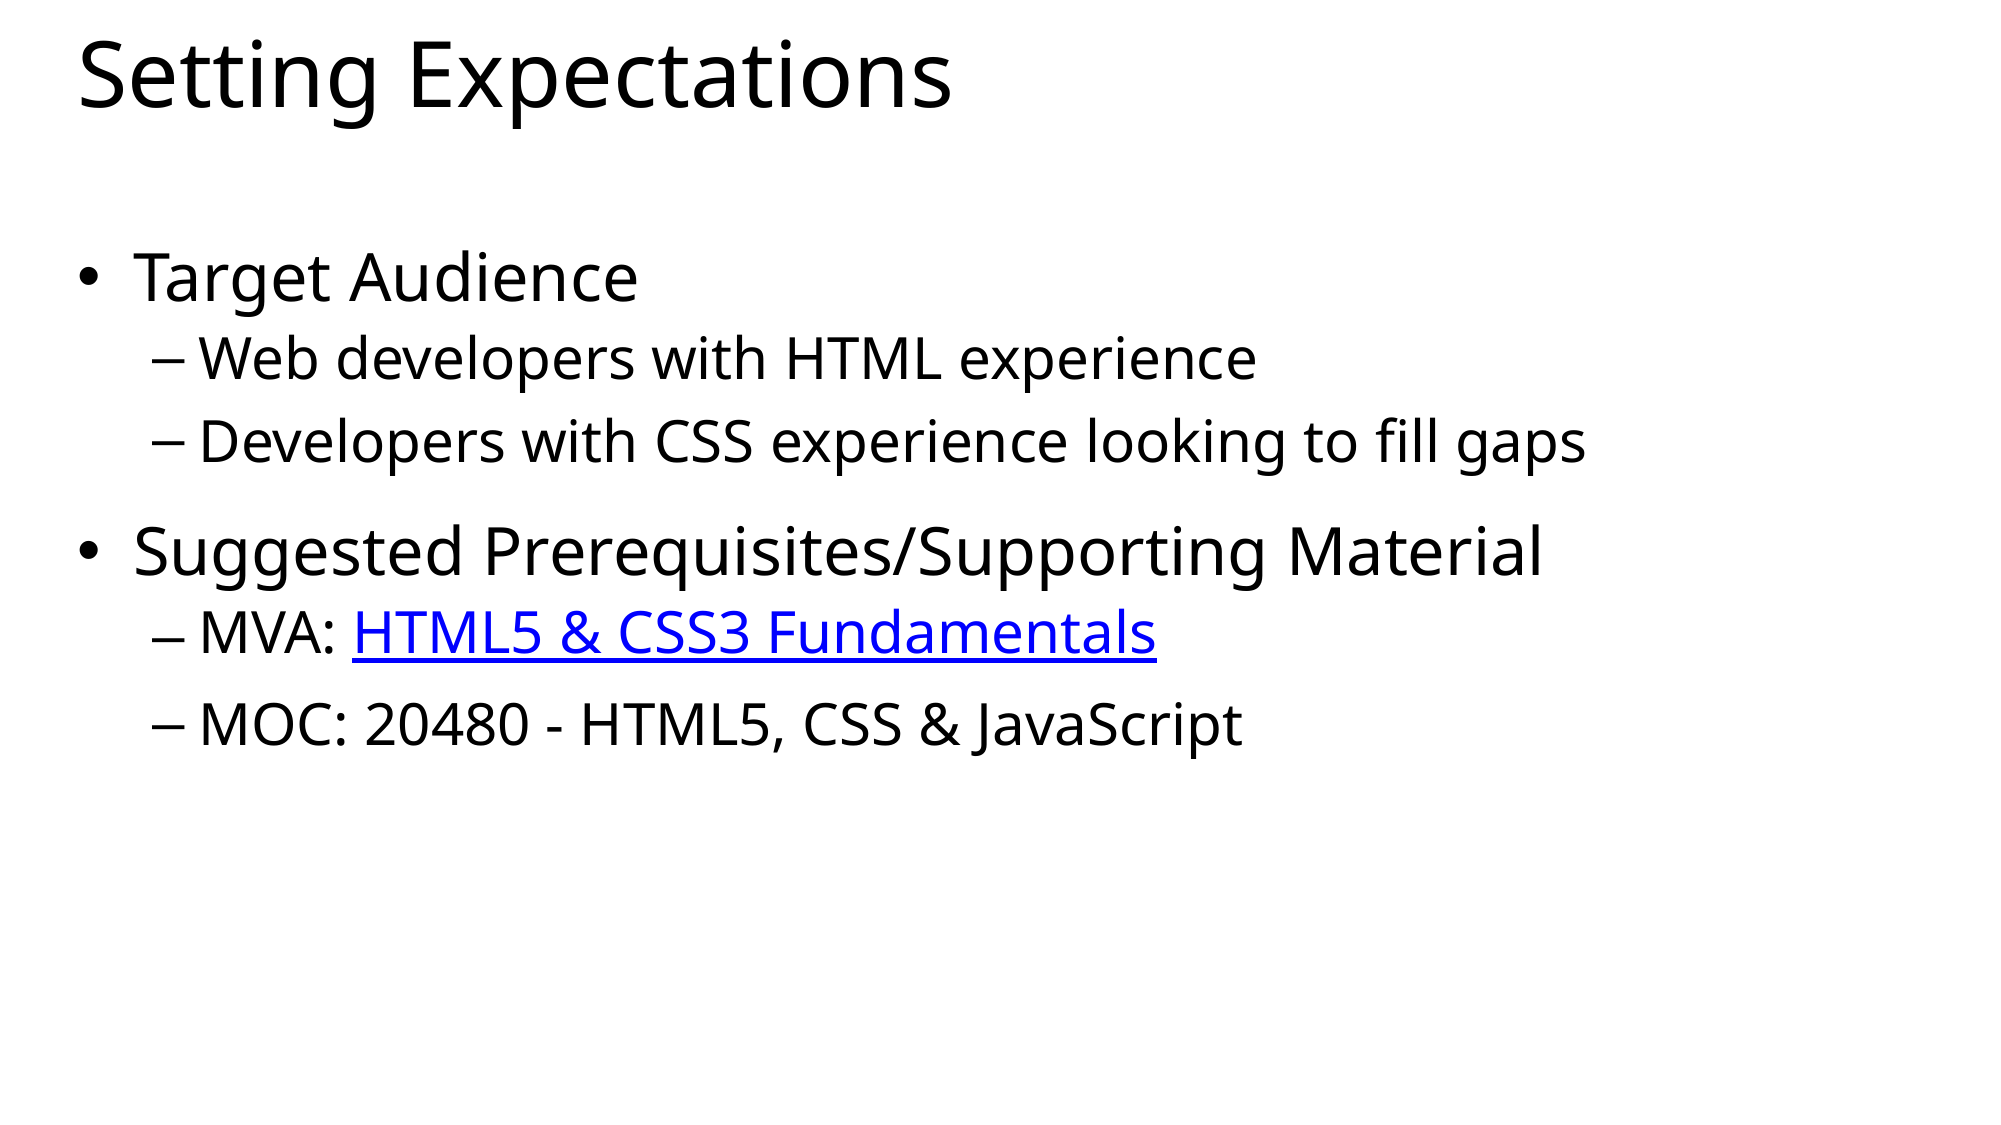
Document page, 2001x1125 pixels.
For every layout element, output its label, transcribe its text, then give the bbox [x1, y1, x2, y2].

title Setting Expectations [62, 29, 1953, 205]
list Target Audience Web developers with HTML experience Developers with CSS experience looking to fill gaps Suggested Prerequisites/Supporting Material MVA: HTML5 & CSS3 Fundamentals MOC: 20480 - HTML5, CSS & JavaScript [62, 227, 1953, 1096]
